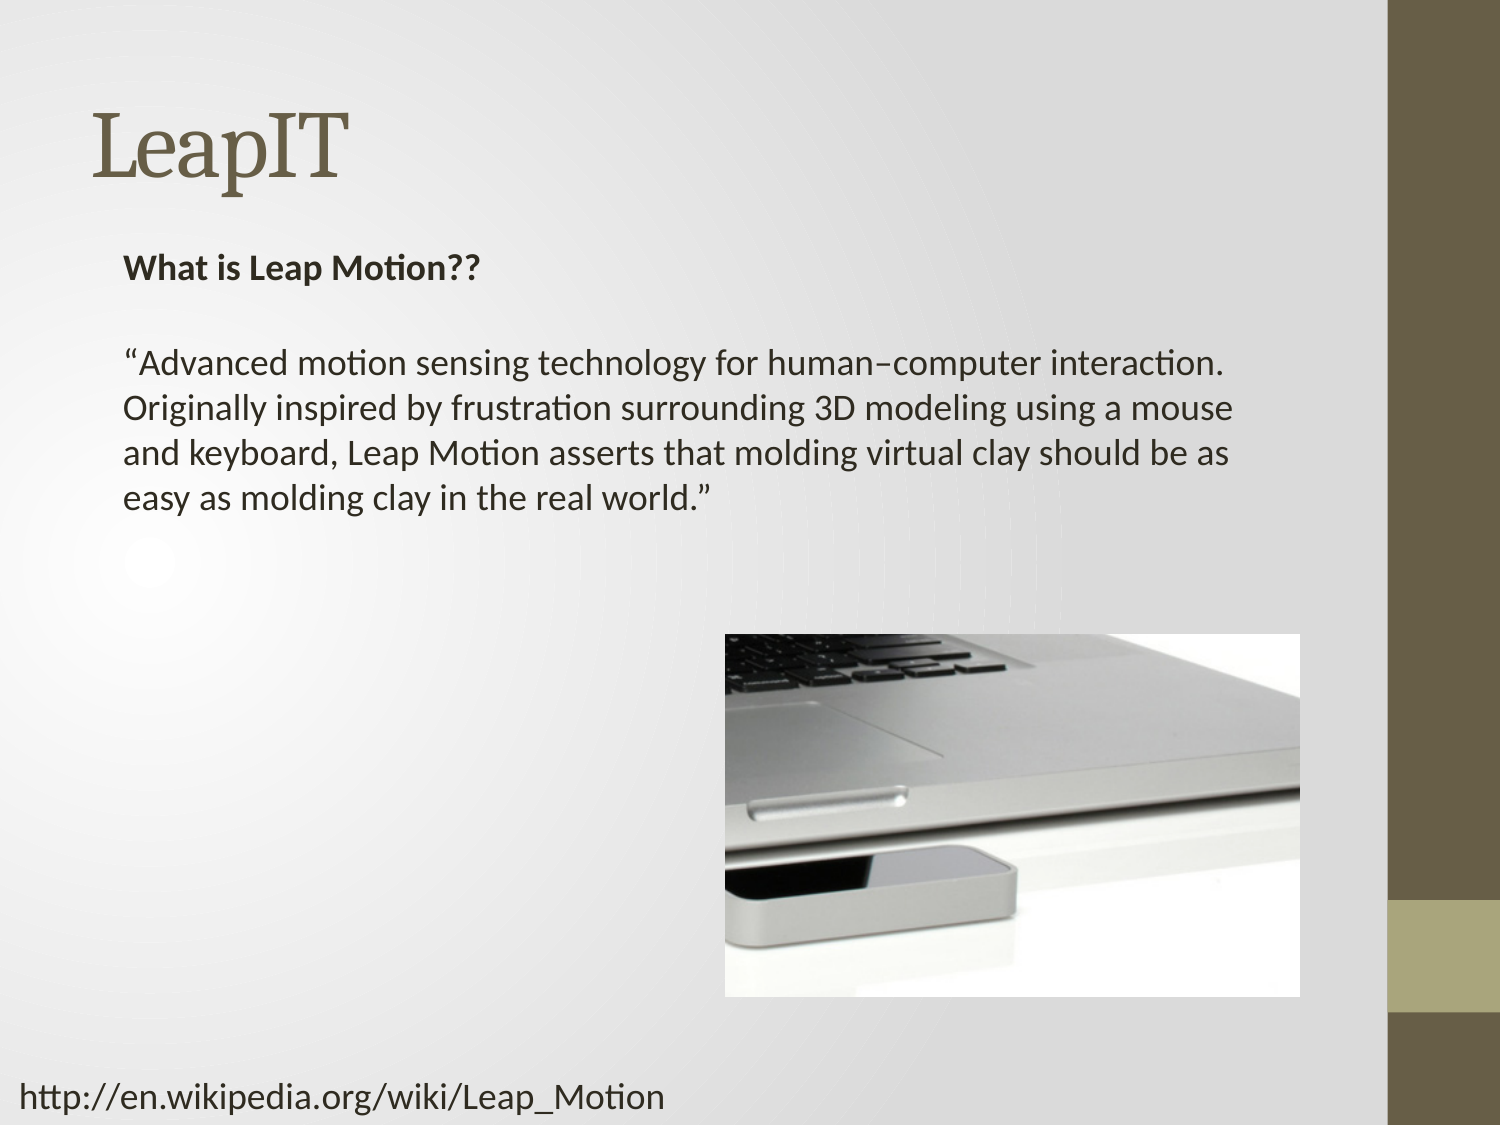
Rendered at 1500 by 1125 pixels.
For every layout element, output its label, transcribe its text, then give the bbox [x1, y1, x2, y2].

text_box What is Leap Motion?? [108, 235, 523, 295]
text_box http://en.wikipedia.org/wiki/Leap_Motion [4, 1064, 681, 1125]
title LeapIT [75, 45, 1325, 233]
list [724, 634, 1301, 998]
text_box “Advanced motion sensing technology for human–computer interaction. Originally inspired by frustration surrounding 3D modeling using a mouse and keyboard, Leap Motion asserts that molding virtual clay should be as easy as molding clay in the real world.” [108, 330, 1256, 526]
